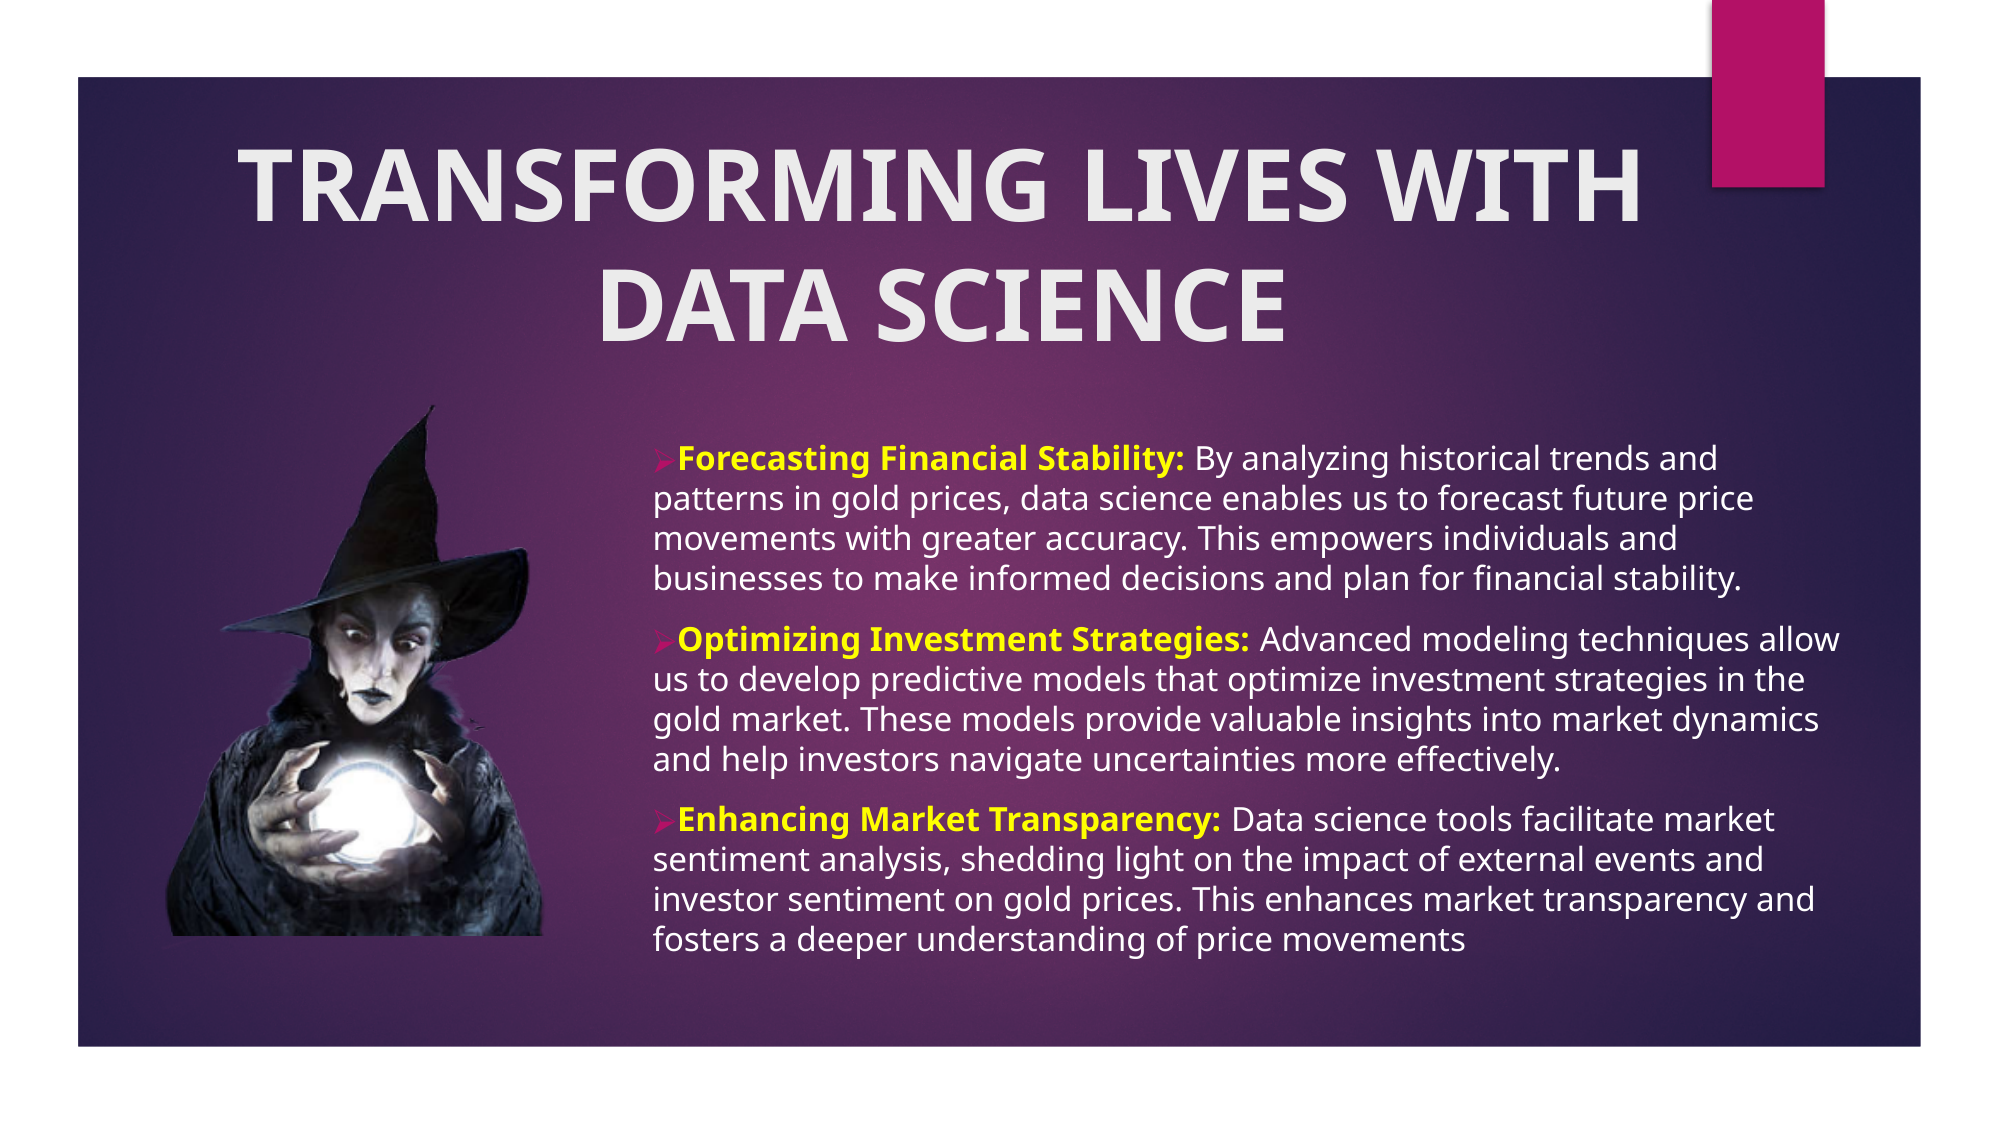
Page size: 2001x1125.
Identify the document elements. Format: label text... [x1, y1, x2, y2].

subtitle Forecasting Financial Stability: By analyzing historical trends and patterns in gold prices, data science enables us to forecast future price movements with greater accuracy. This empowers individuals and businesses to make informed decisions and plan for financial stability. Optimizing Investment Strategies: Advanced modeling techniques allow us to develop predictive models that optimize investment strategies in the gold market. These models provide valuable insights into market dynamics and help investors navigate uncertainties more effectively. Enhancing Market Transparency: Data science tools facilitate market sentiment analysis, shedding light on the impact of external events and investor sentiment on gold prices. This enhances market transparency and fosters a deeper understanding of price movements [637, 369, 1875, 948]
title TRANSFORMING LIVES WITH DATA SCIENCE [218, 108, 1666, 370]
picture [0, 78, 1920, 1046]
